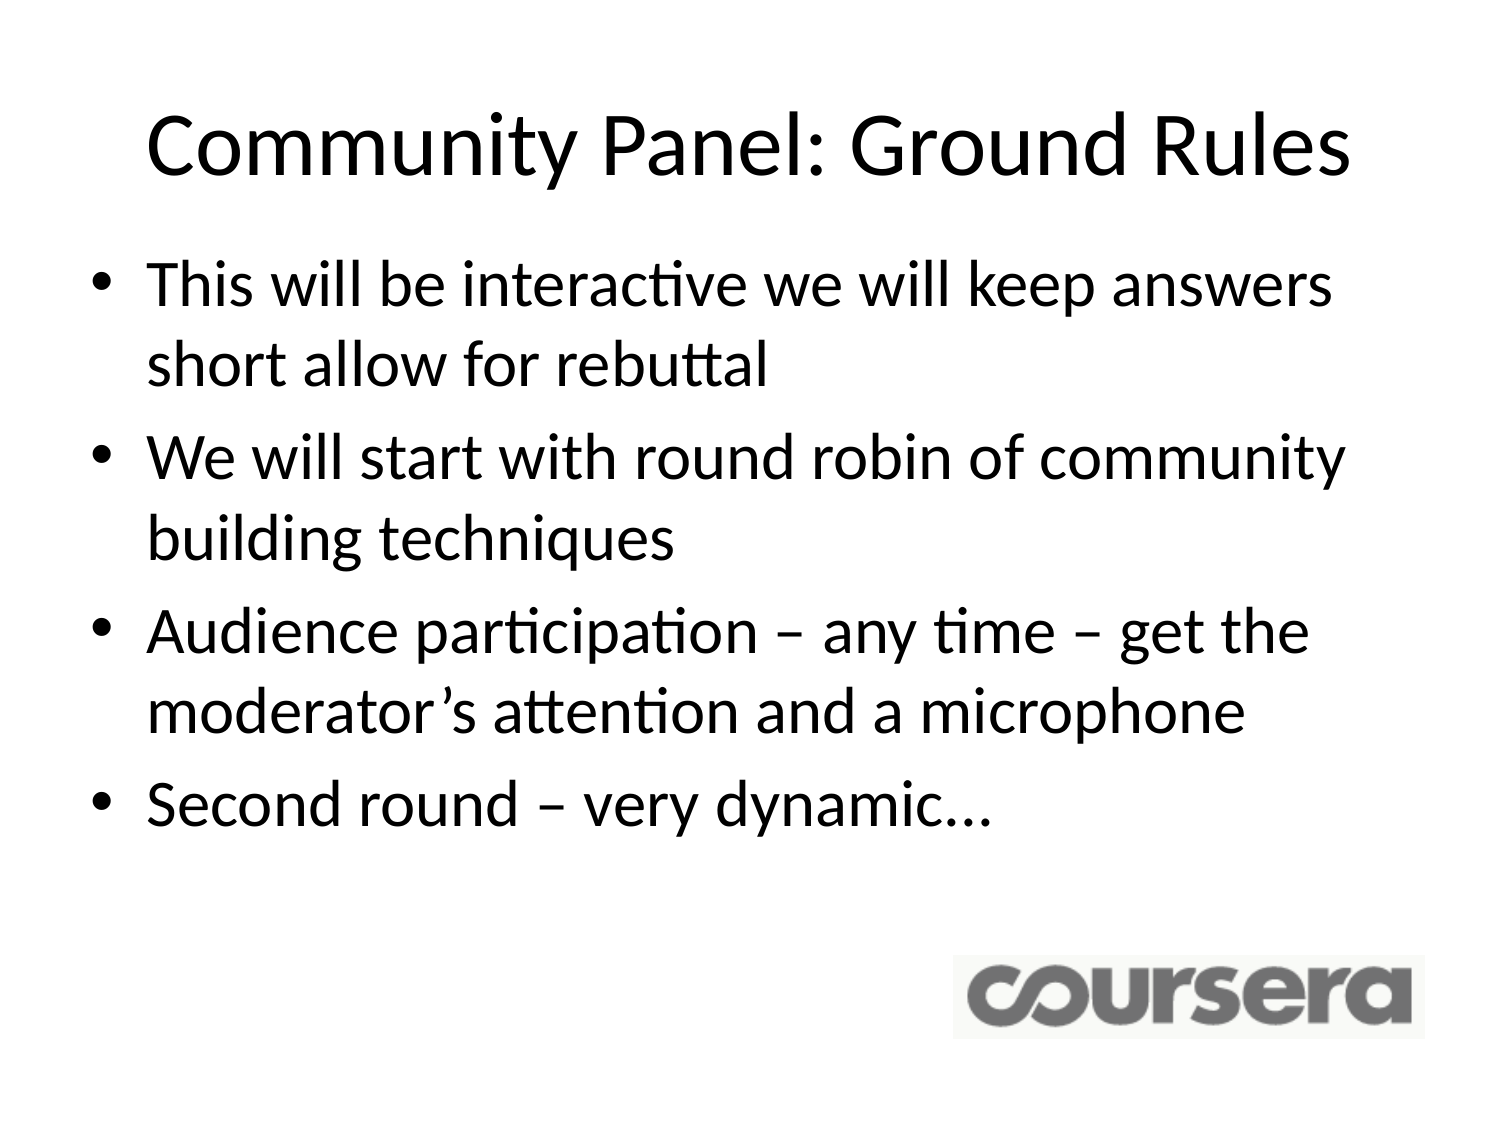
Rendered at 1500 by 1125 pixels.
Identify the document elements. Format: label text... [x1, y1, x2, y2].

picture [952, 954, 1426, 1040]
list This will be interactive we will keep answers short allow for rebuttal We will start with round robin of community building techniques Audience participation – any time – get the moderator’s attention and a microphone Second round – very dynamic... [75, 232, 1425, 1039]
title Community Panel: Ground Rules [75, 45, 1425, 232]
